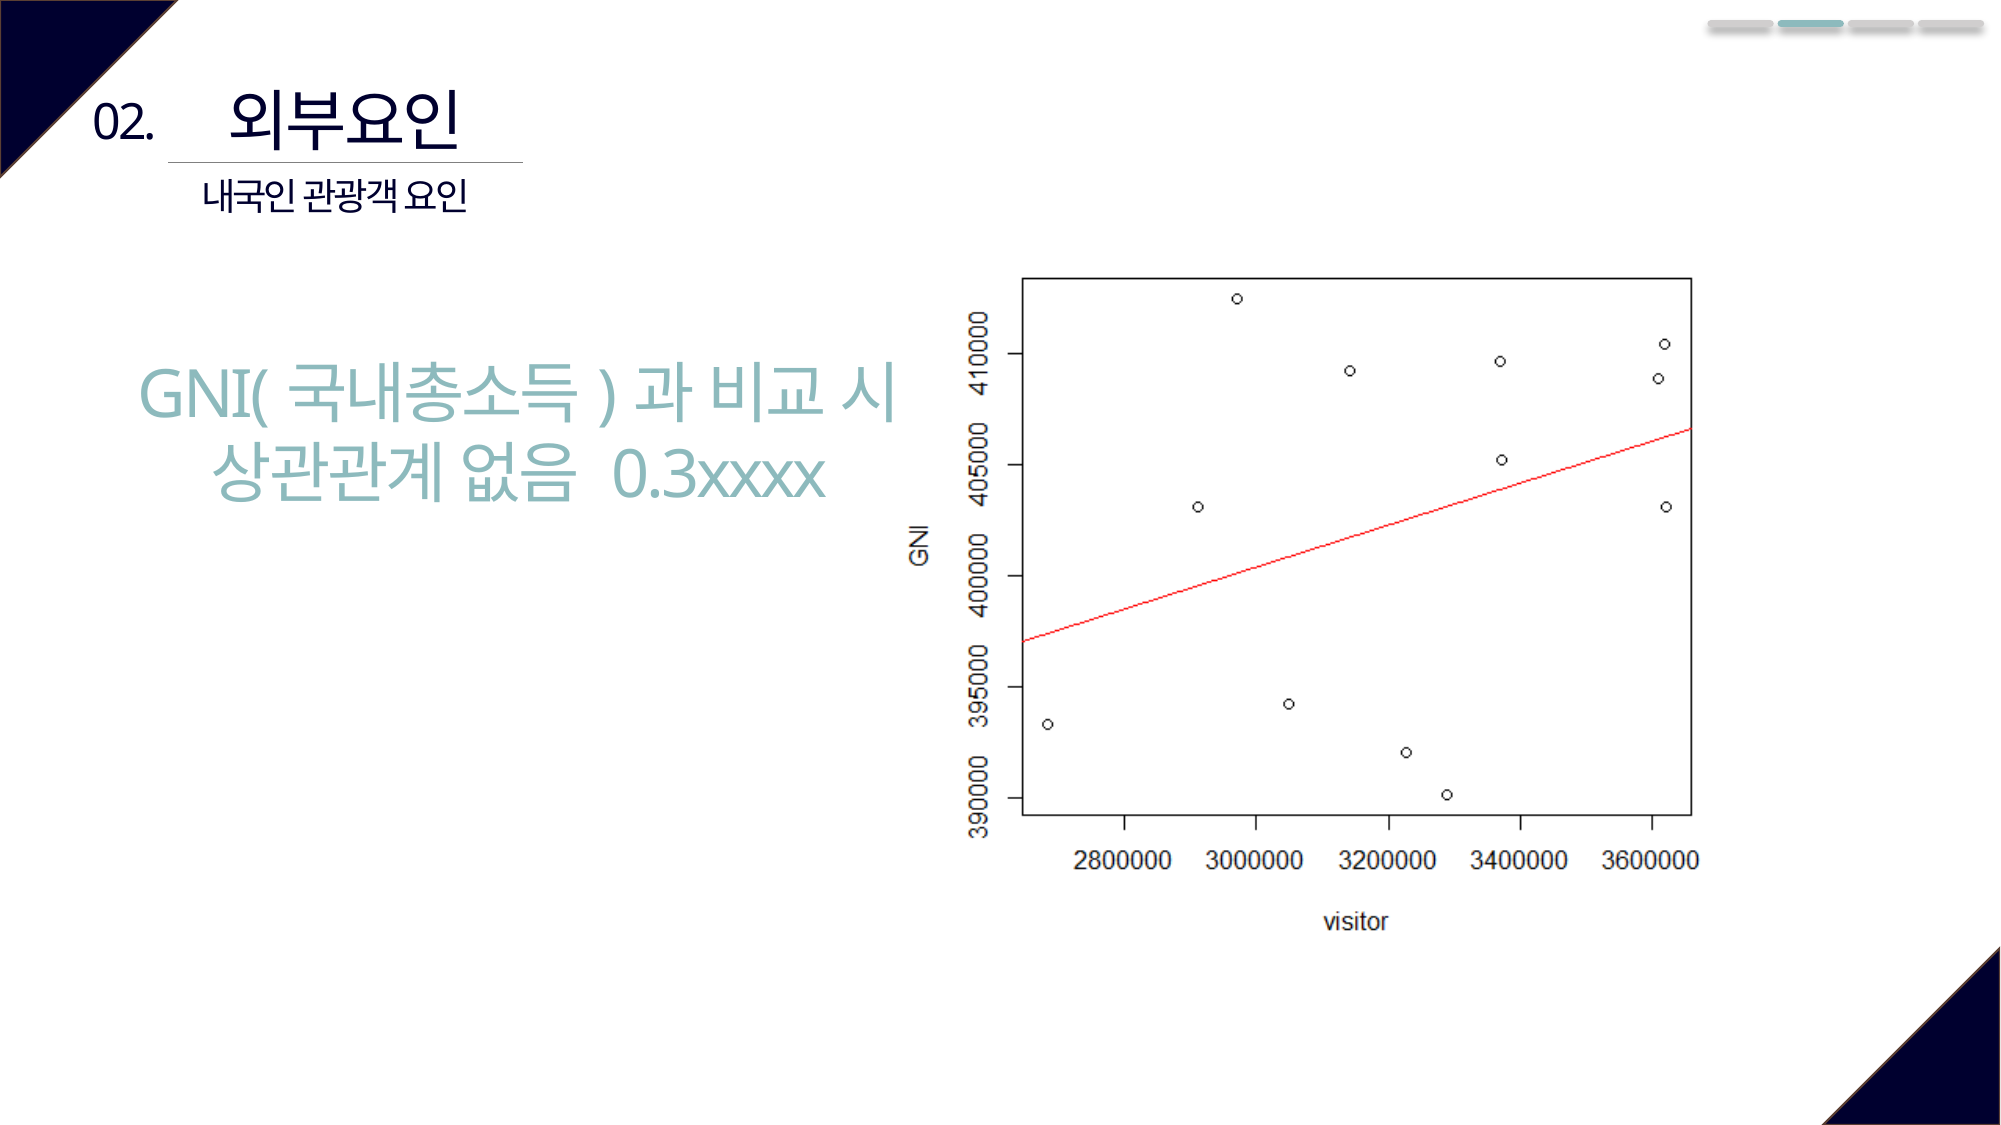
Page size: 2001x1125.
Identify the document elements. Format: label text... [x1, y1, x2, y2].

text_box 외부요인 [212, 71, 479, 162]
text_box GNI(국내총소득)과 비교 시 상관관계 없음 0.3xxxx [123, 342, 900, 518]
text_box 내국인 관광객 요인 [186, 165, 485, 225]
picture [900, 156, 1755, 968]
text_box 02. [78, 81, 172, 157]
